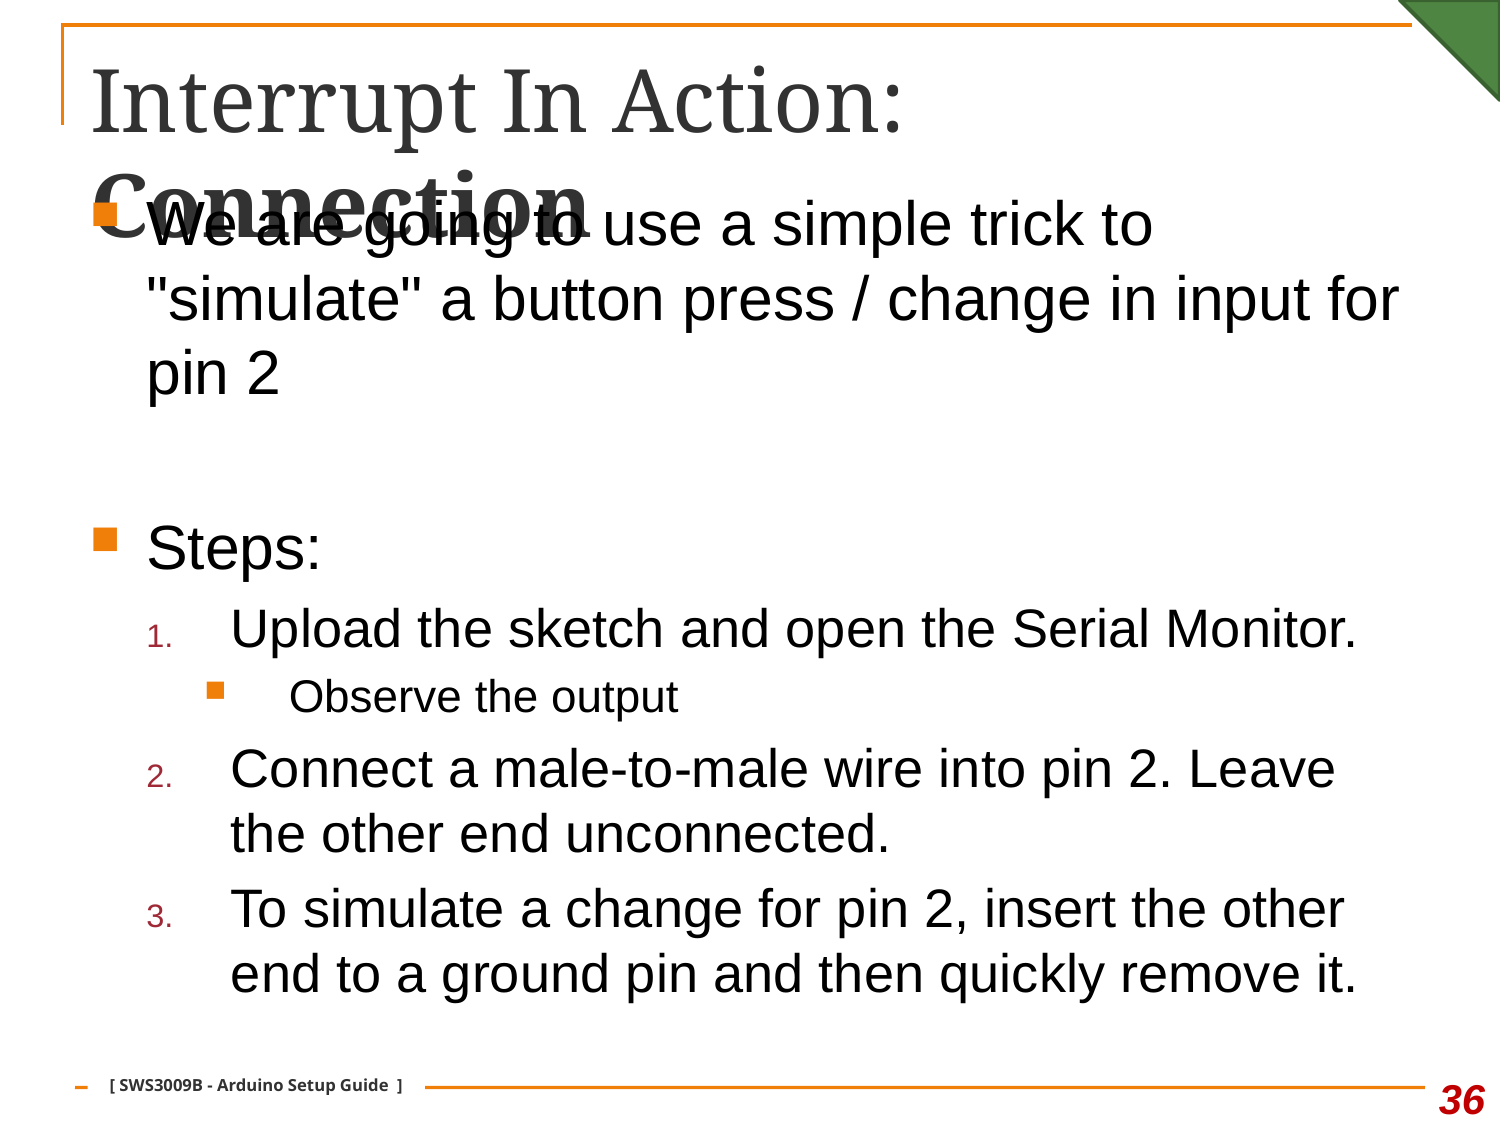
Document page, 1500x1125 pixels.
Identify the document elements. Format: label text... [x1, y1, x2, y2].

text_box [1398, 0, 1500, 102]
title Interrupt In Action: Connection [74, 37, 1426, 168]
footer [ SWS3009B - Arduino Setup Guide ] [87, 1074, 426, 1101]
list We are going to use a simple trick to "simulate" a button press / change in input for pin 2 Steps: Upload the sketch and open the Serial Monitor. Observe the output Connect a male-to-male wire into pin 2. Leave the other end unconnected. To simulate a change for pin 2, insert the other end to a ground pin and then quickly remove it. [74, 174, 1426, 1076]
slide_number 36 [1400, 1065, 1500, 1125]
